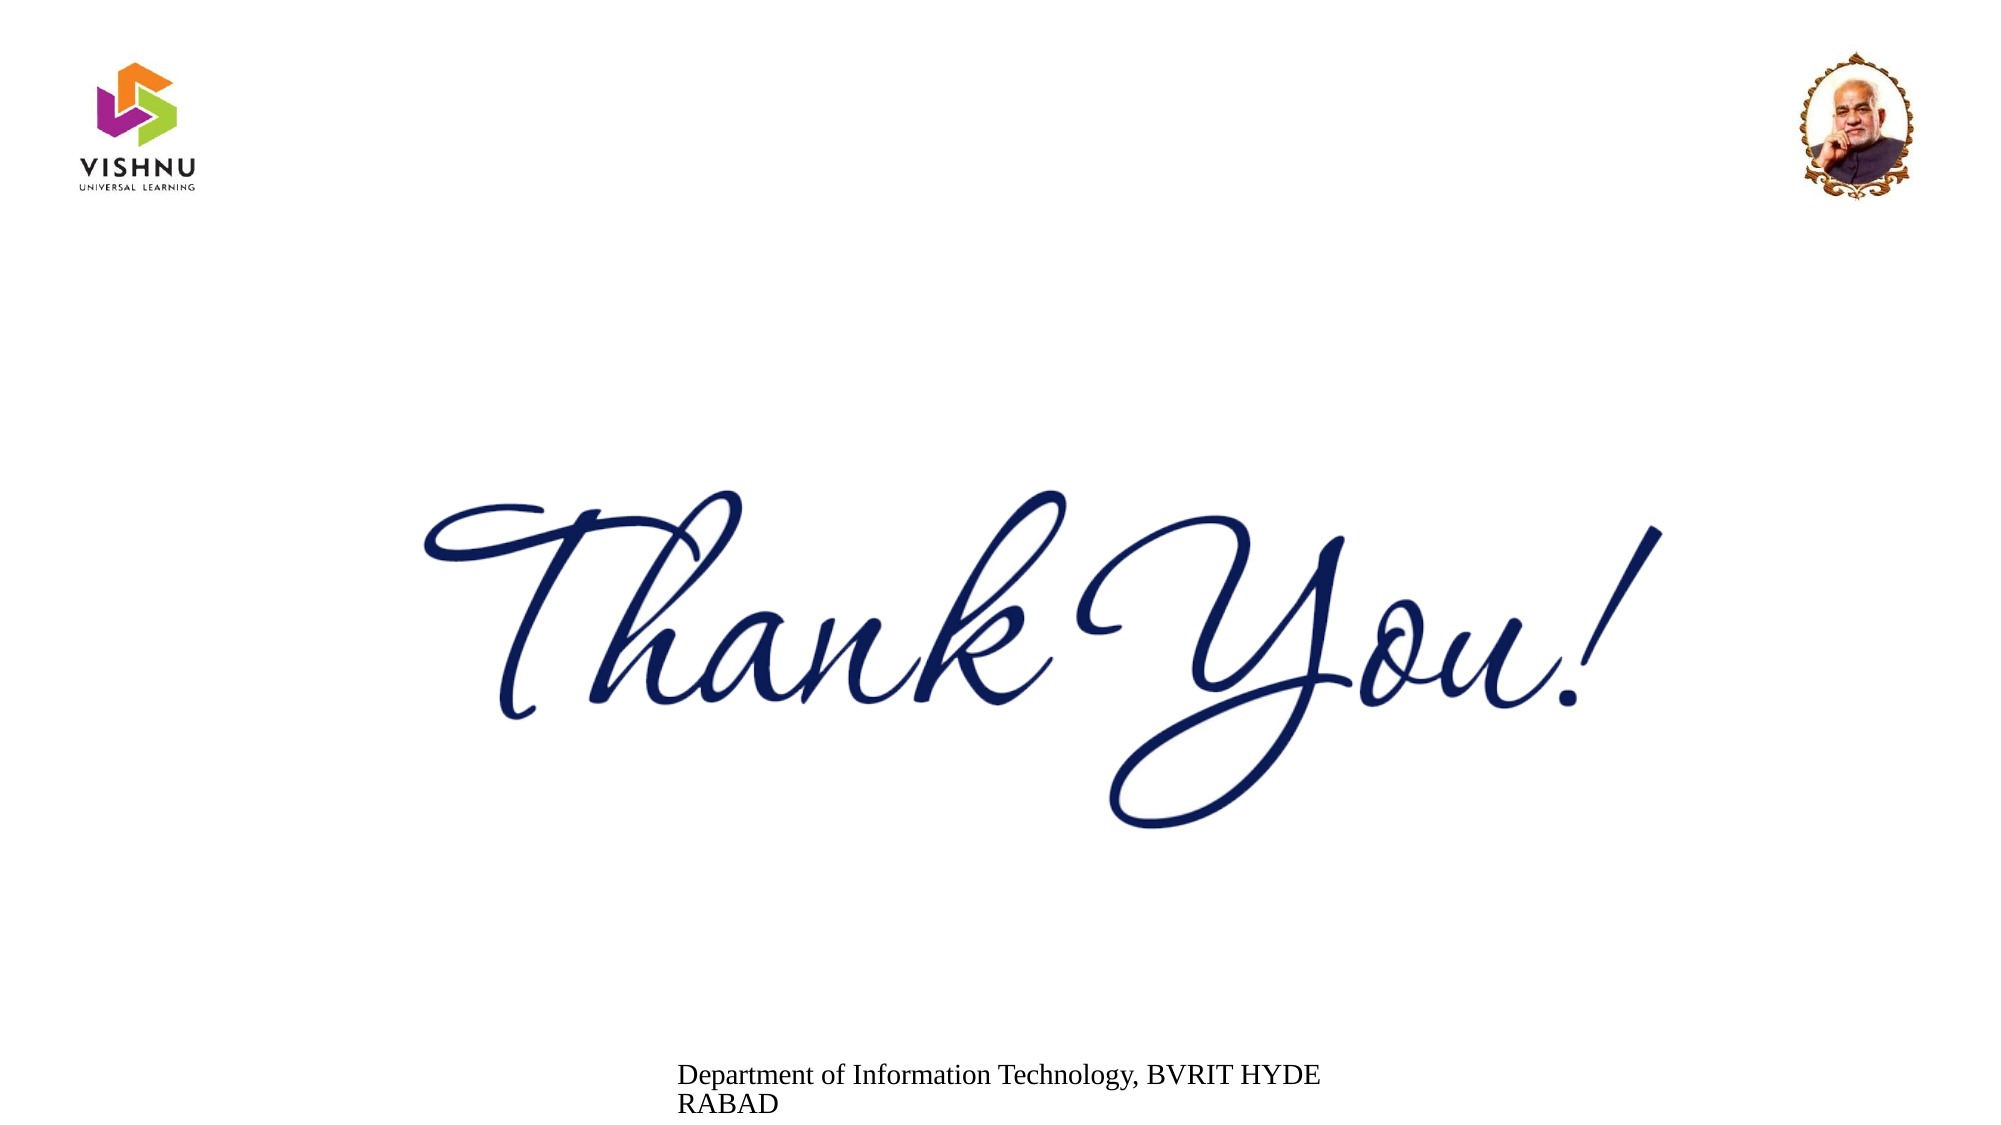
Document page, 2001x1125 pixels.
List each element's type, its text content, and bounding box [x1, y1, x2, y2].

picture [59, 44, 217, 196]
footer Department of Information Technology, BVRIT HYDERABAD [662, 1042, 1338, 1103]
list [197, 340, 1923, 885]
picture [1792, 44, 1923, 207]
